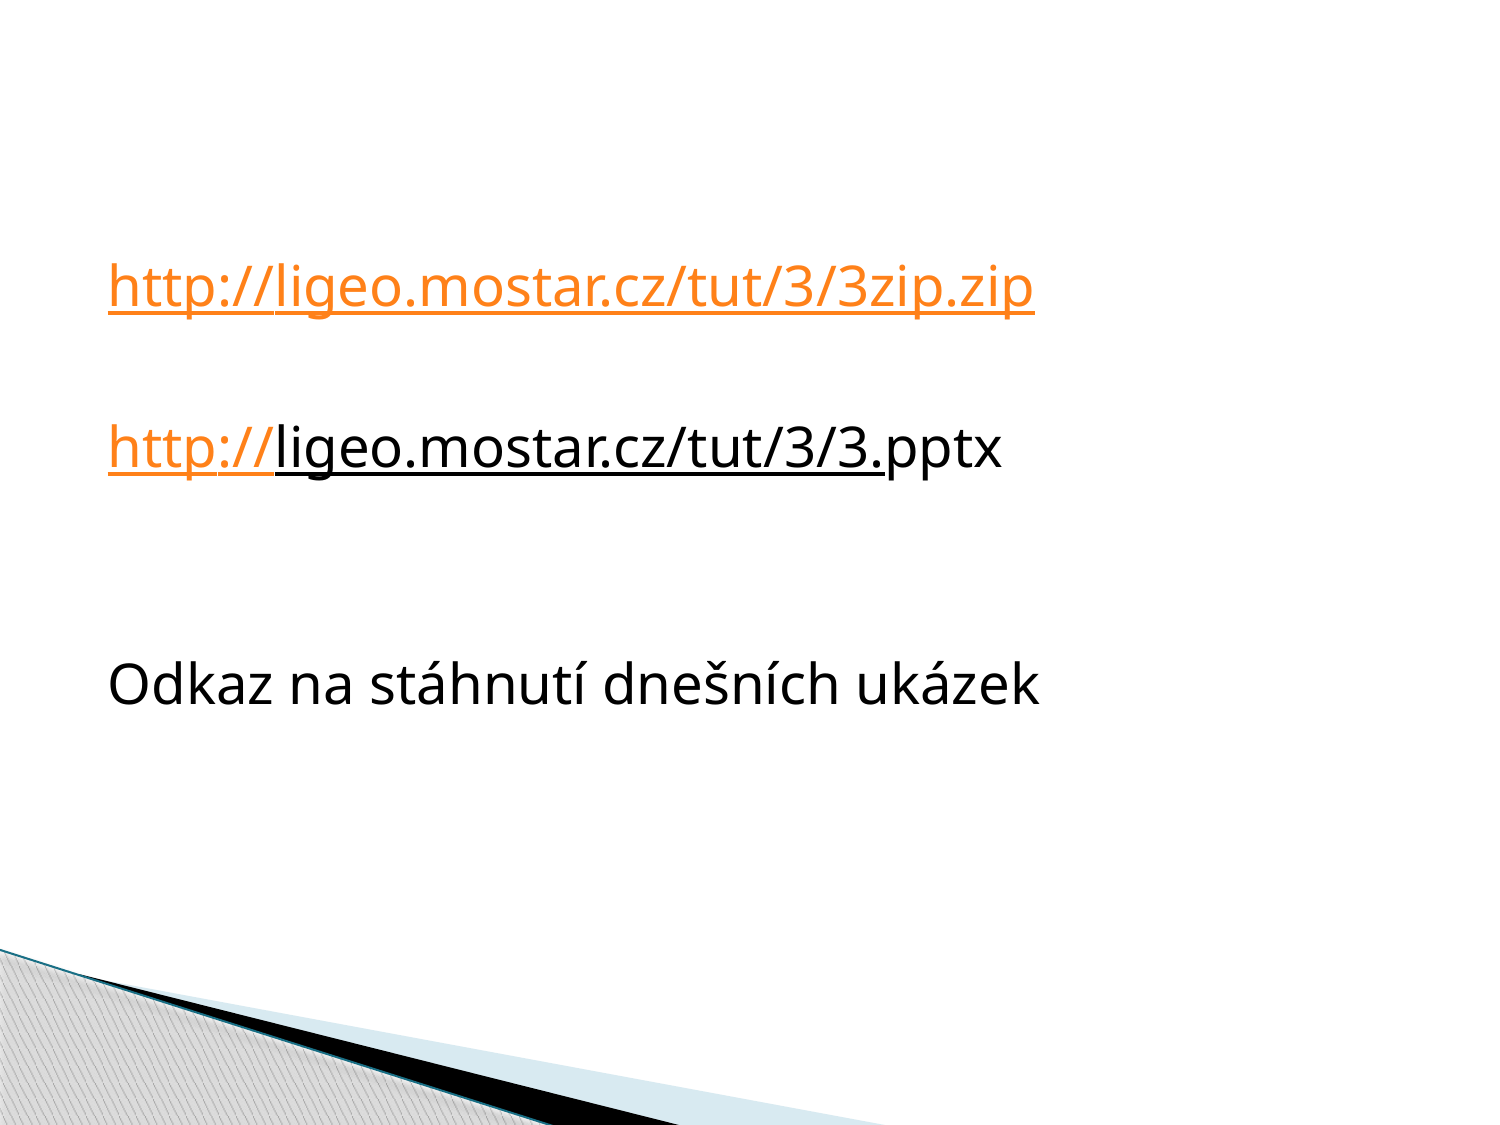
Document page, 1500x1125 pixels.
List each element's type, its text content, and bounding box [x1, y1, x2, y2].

list http://ligeo.mostar.cz/tut/3/3zip.zip http://ligeo.mostar.cz/tut/3/3.pptx Odkaz na stáhnutí dnešních ukázek [75, 243, 1425, 986]
